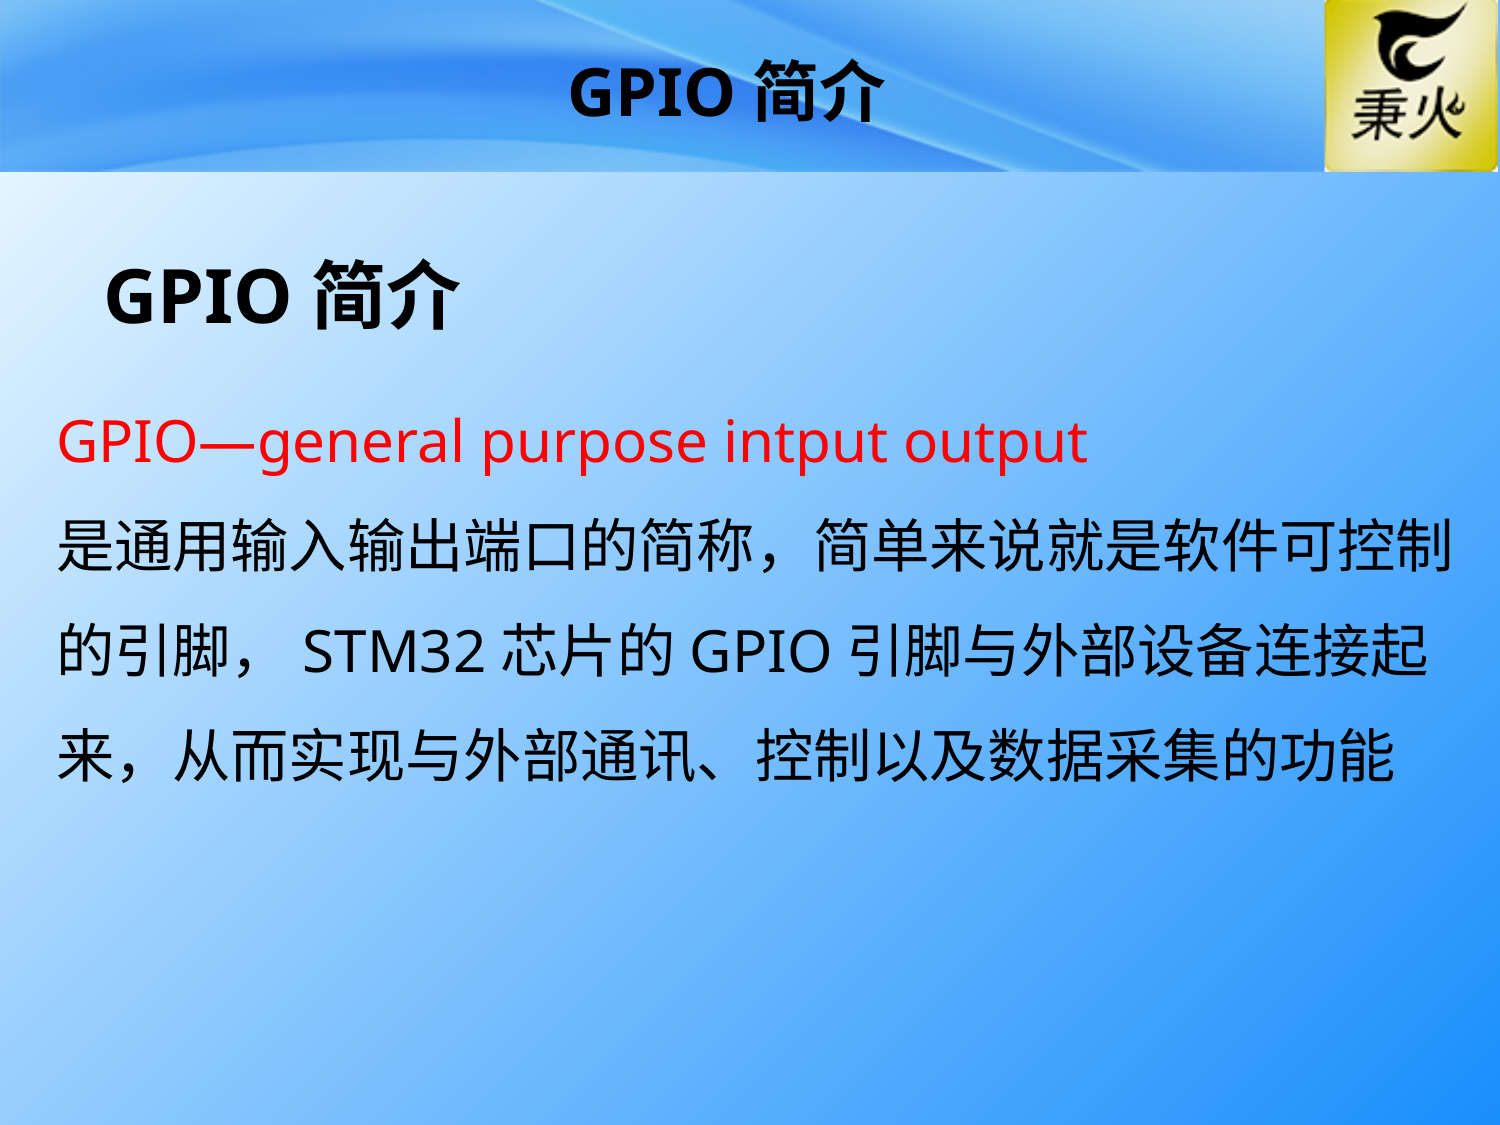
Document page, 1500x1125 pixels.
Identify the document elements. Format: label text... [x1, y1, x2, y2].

picture [0, 0, 1498, 172]
text_box GPIO简介 [88, 196, 514, 346]
text_box GPIO—general purpose intput output 是通用输入输出端口的简称，简单来说就是软件可控制的引脚，STM32芯片的GPIO引脚与外部设备连接起来，从而实现与外部通讯、控制以及数据采集的功能 [41, 361, 1483, 797]
